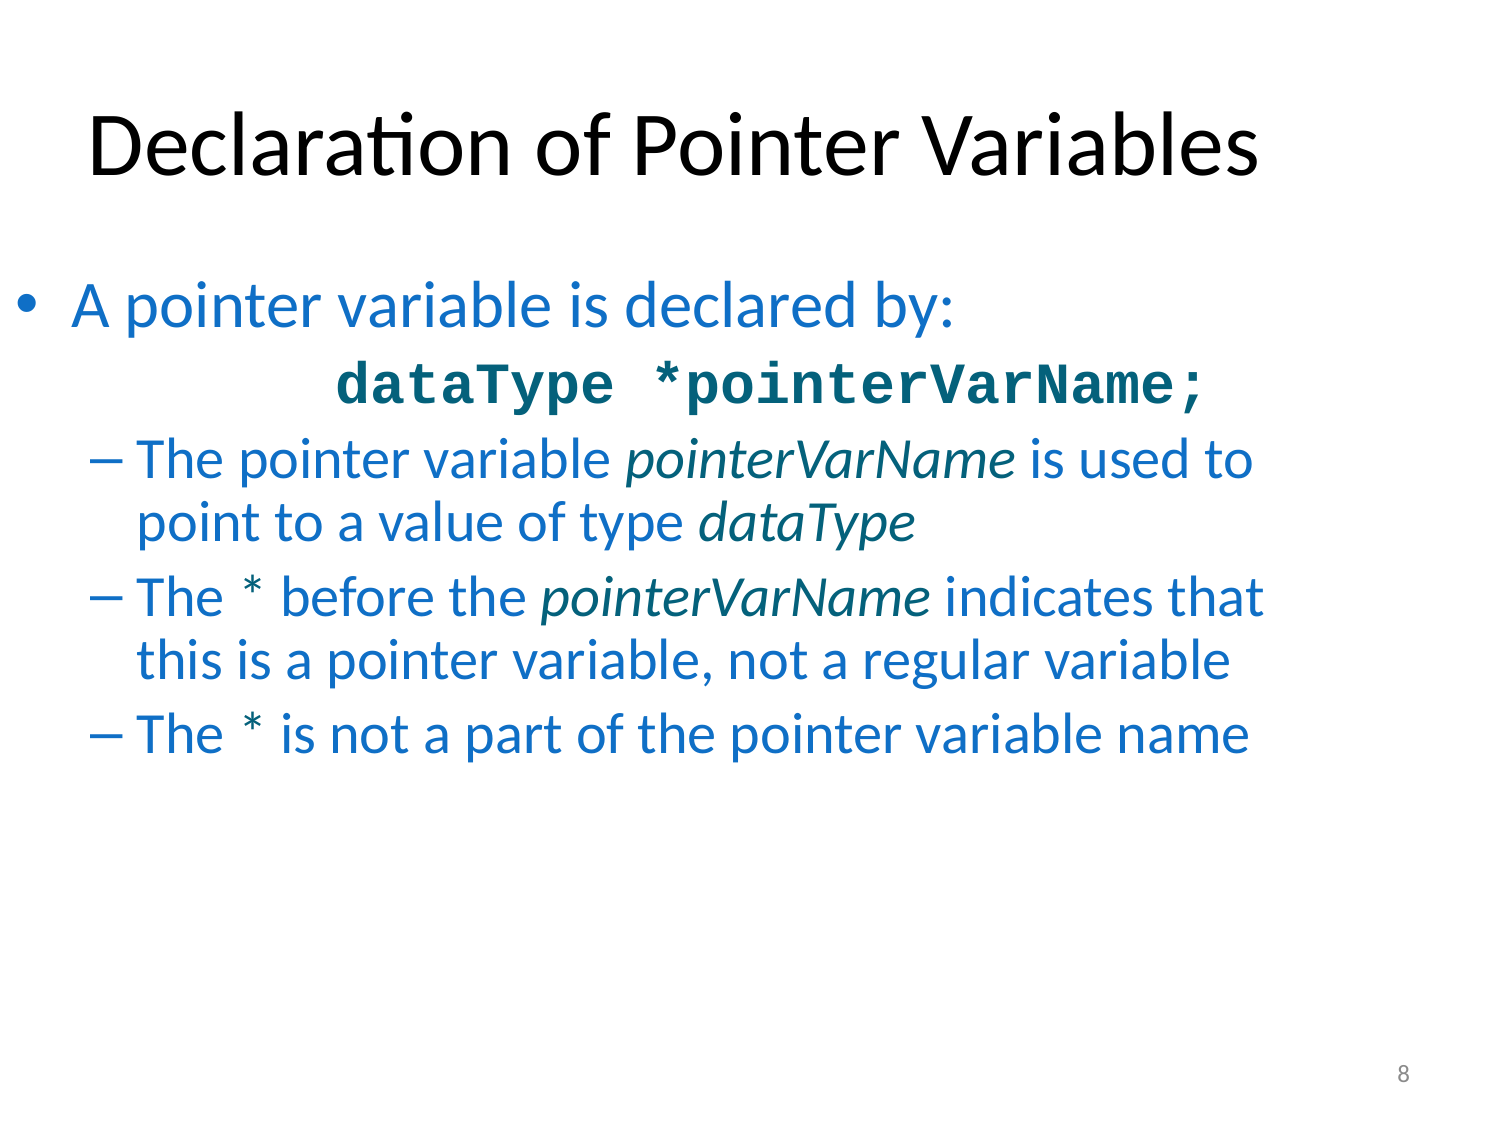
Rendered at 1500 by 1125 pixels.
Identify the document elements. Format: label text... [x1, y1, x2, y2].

title Declaration of Pointer Variables [0, 45, 1350, 233]
list A pointer variable is declared by: dataType *pointerVarName; The pointer variable pointerVarName is used to point to a value of type dataType The * before the pointerVarName indicates that this is a pointer variable, not a regular variable The * is not a part of the pointer variable name [0, 262, 1350, 1005]
slide_number 8 [1074, 1042, 1425, 1103]
